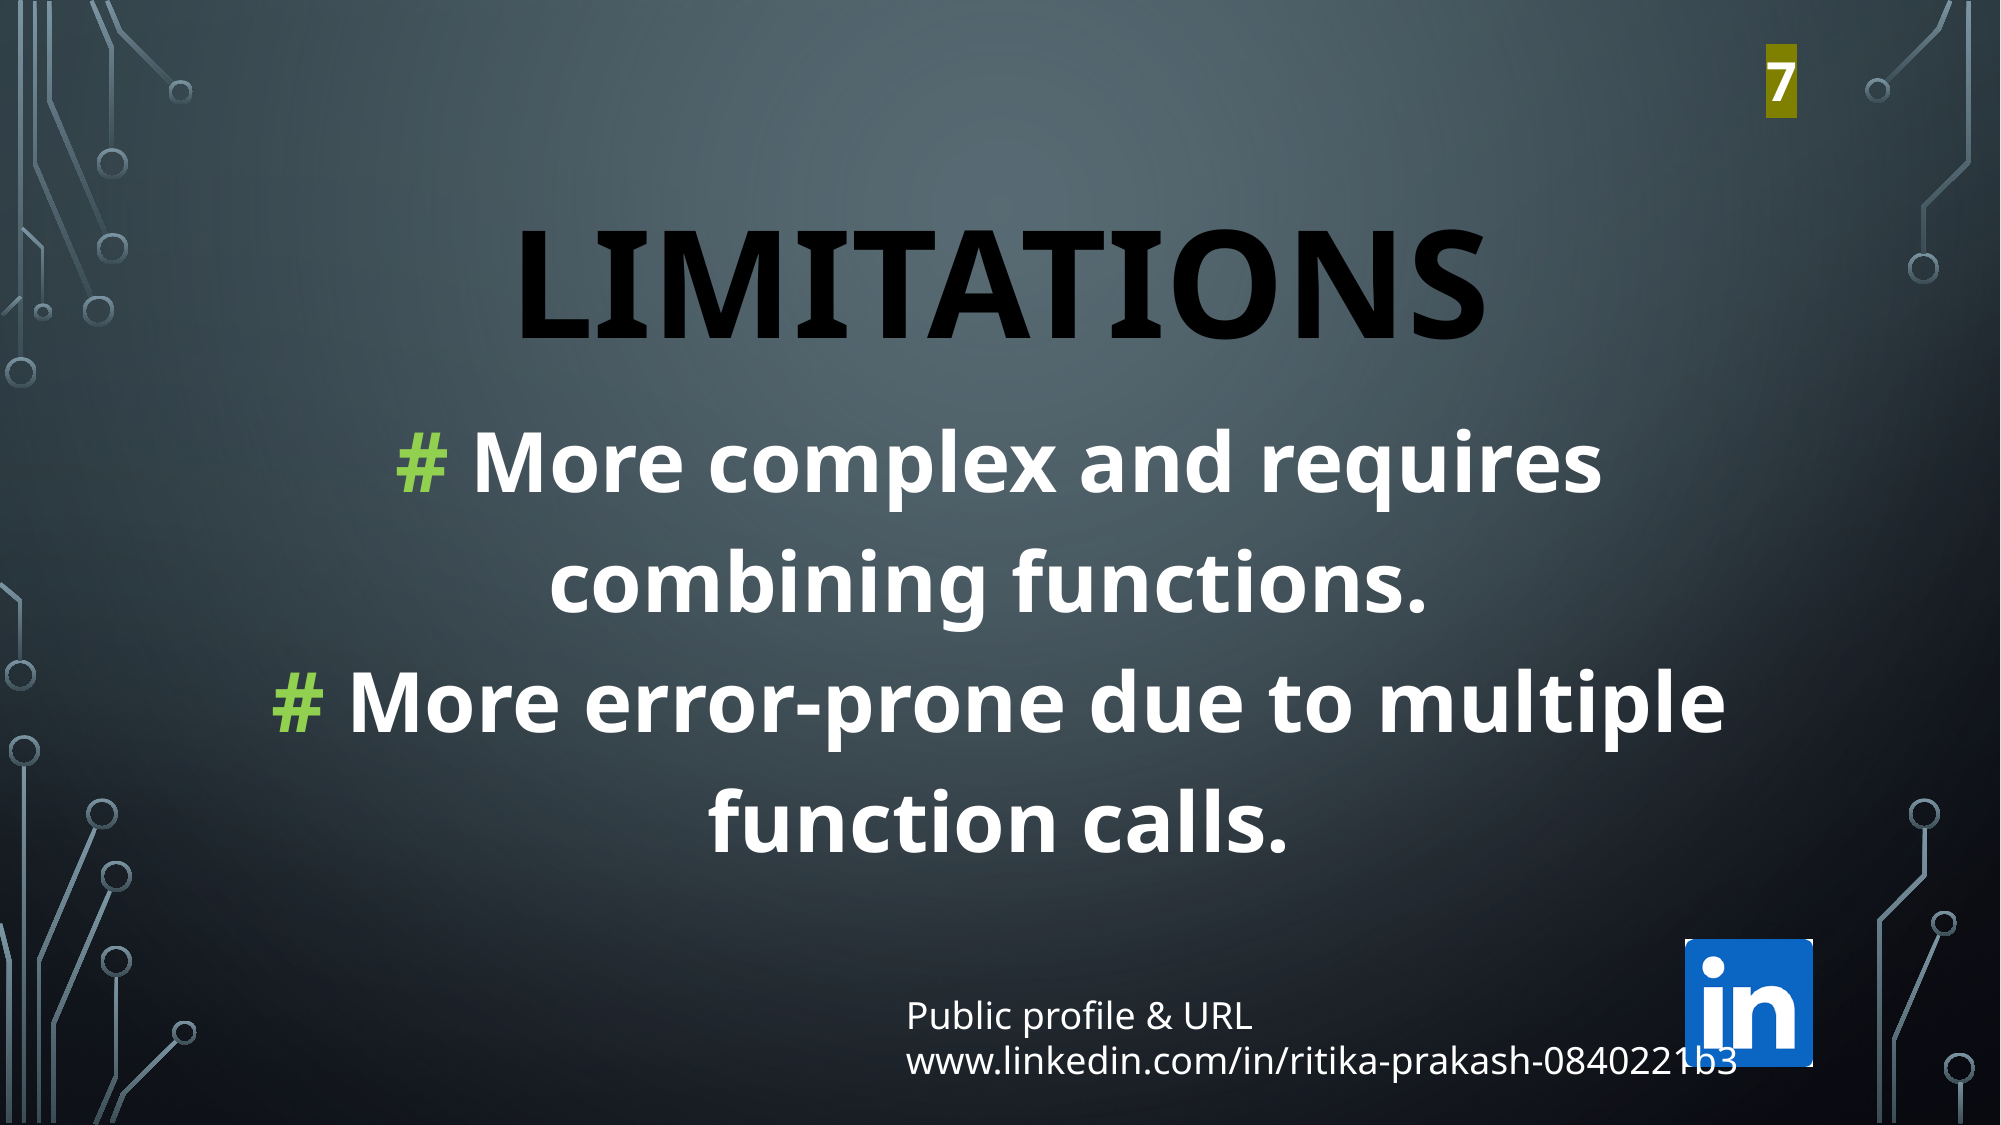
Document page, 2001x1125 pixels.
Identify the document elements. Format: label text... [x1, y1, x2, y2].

title 7 [187, 47, 1813, 122]
picture [1685, 939, 1813, 1067]
list LIMITATIONS # More complex and requires combining functions. # More error-prone due to multiple function calls. [187, 145, 1813, 1034]
text_box Public profile & URL www.linkedin.com/in/ritika-prakash-0840221b3 [891, 985, 1891, 1090]
